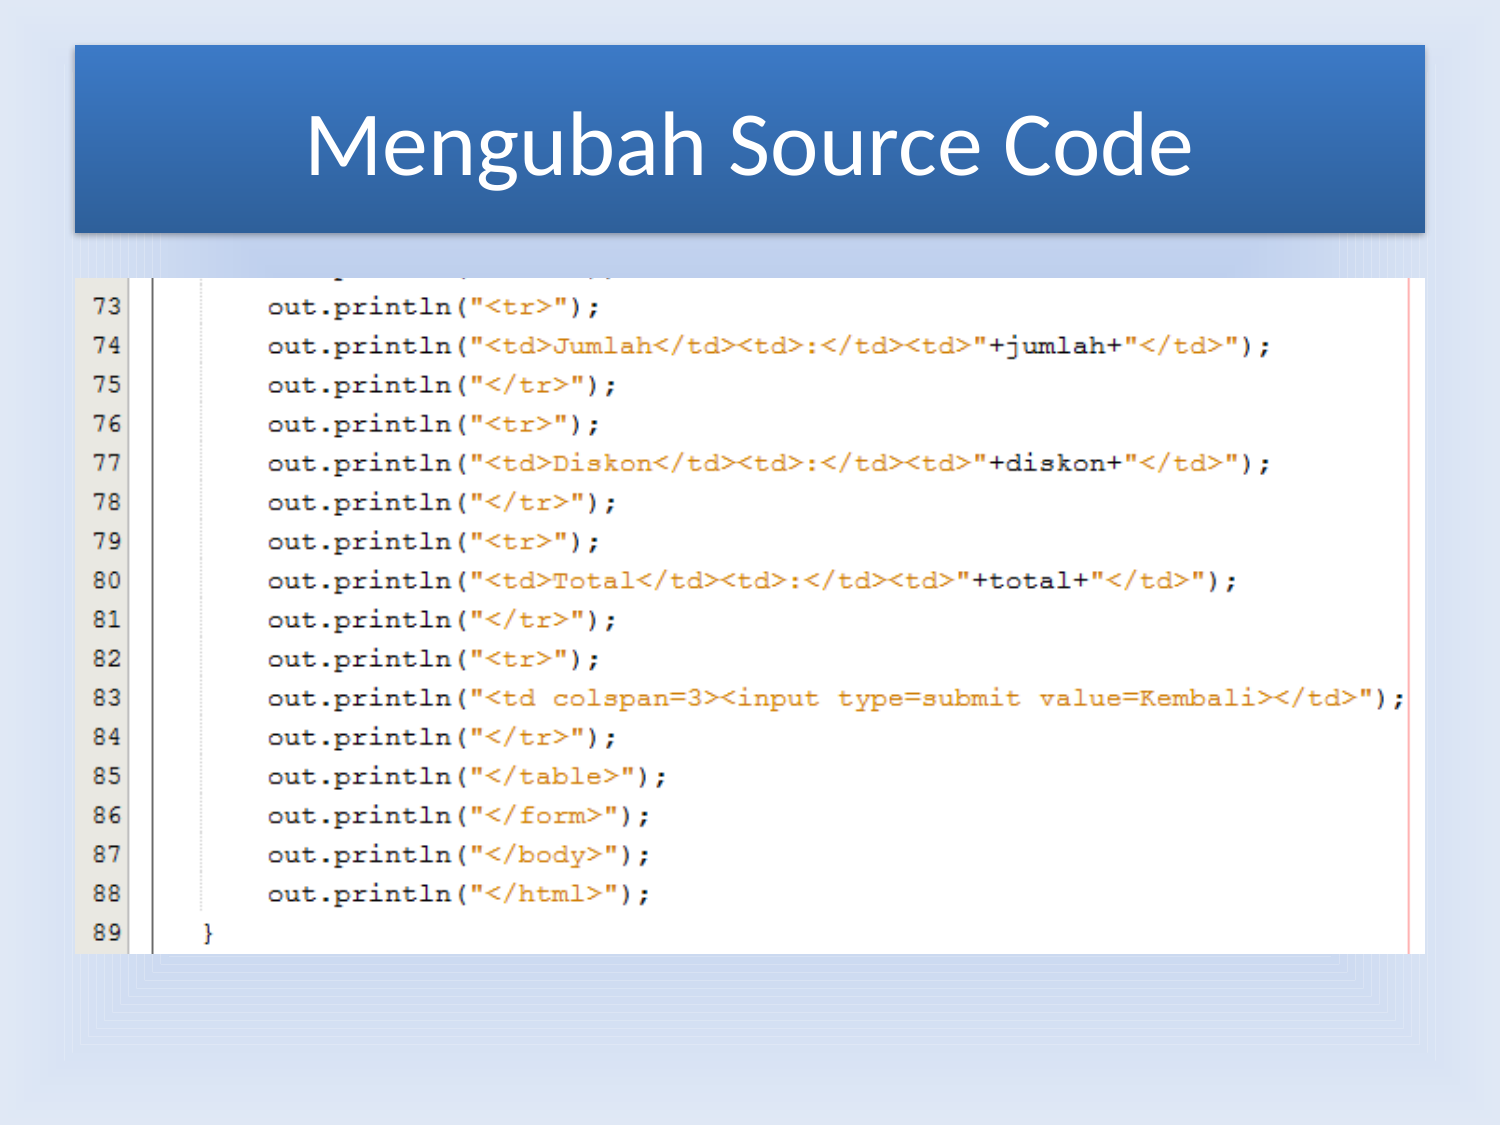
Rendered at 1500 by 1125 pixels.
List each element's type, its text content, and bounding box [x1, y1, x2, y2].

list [74, 278, 1426, 955]
title Mengubah Source Code [75, 45, 1425, 233]
